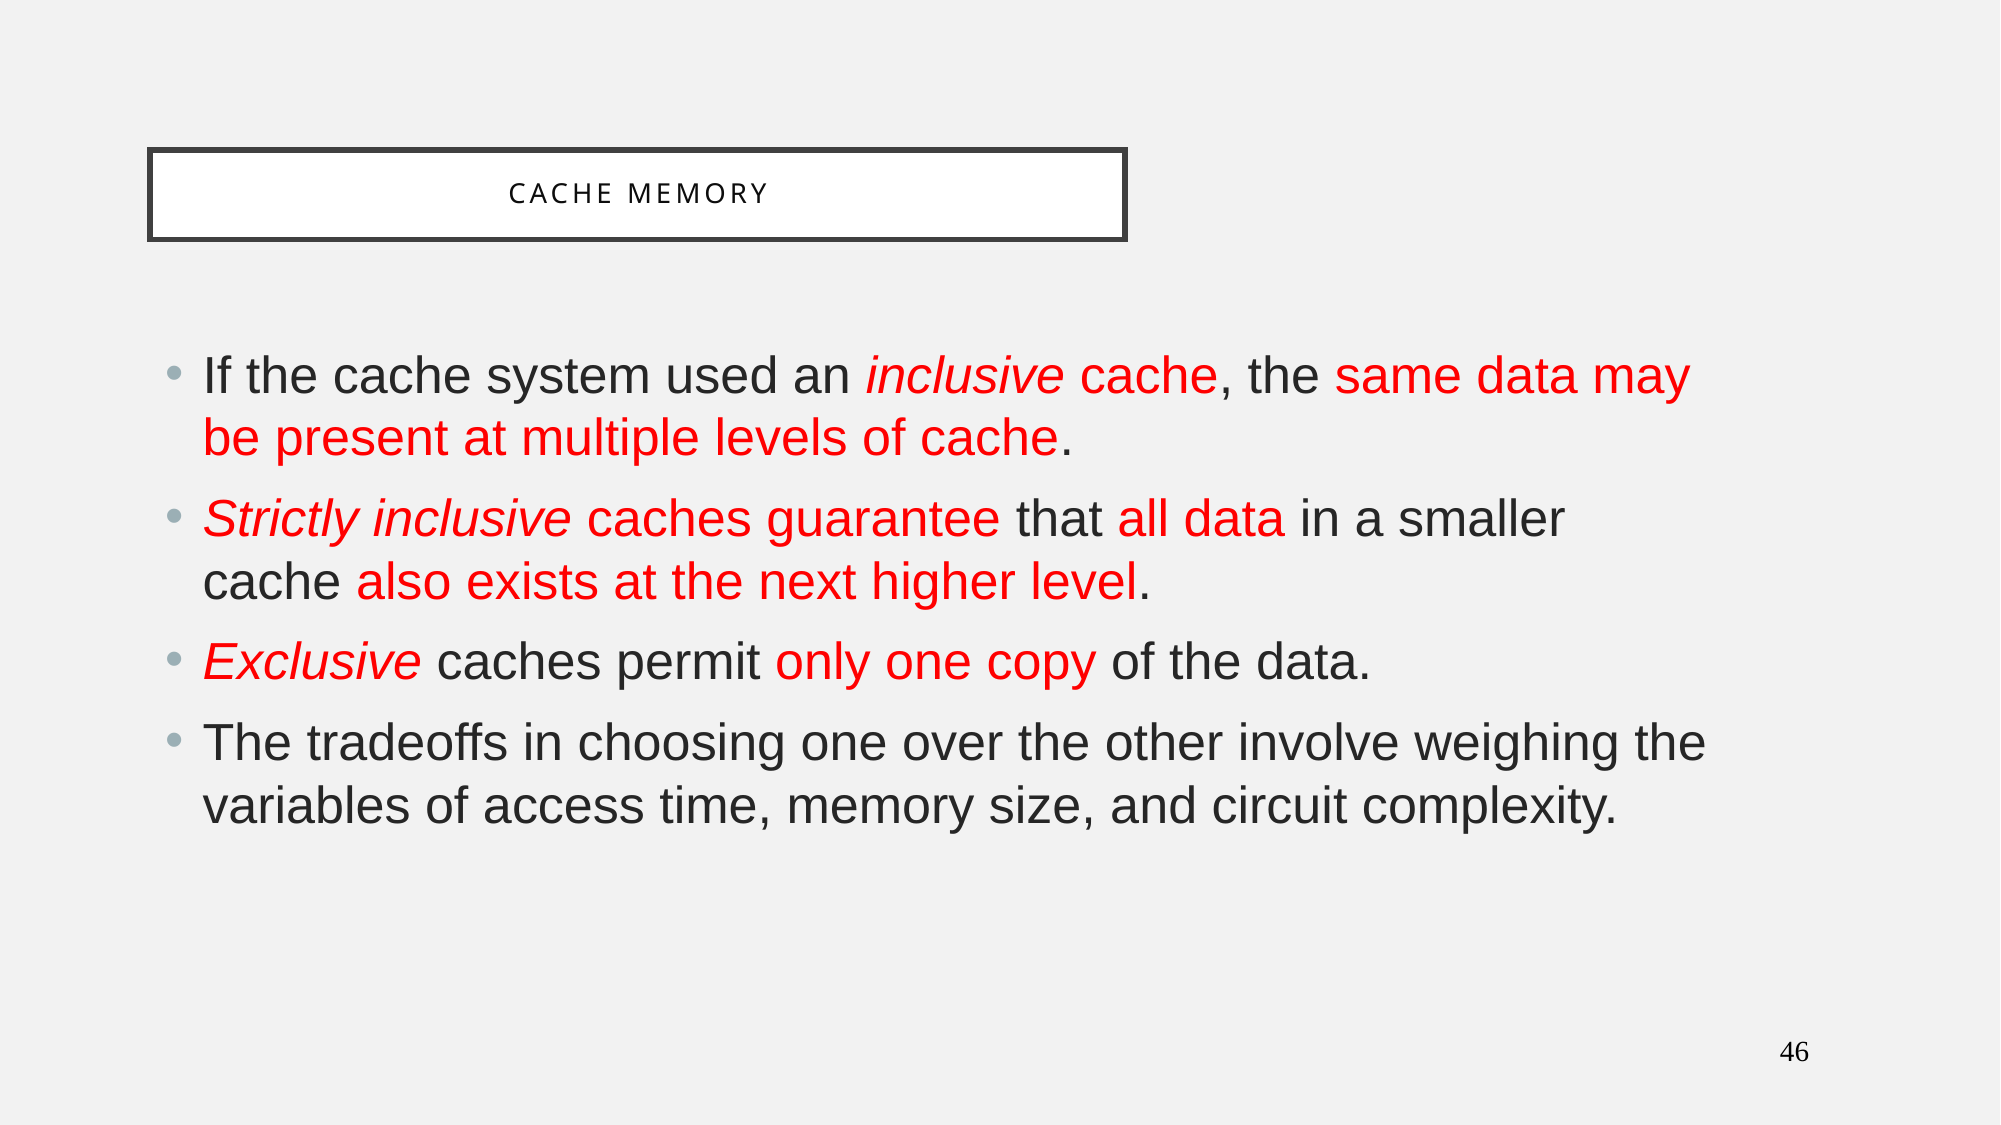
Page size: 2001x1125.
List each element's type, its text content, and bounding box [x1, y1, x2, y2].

title Cache Memory [147, 147, 1128, 242]
slide_number 46 [1764, 1019, 1825, 1080]
list If the cache system used an inclusive cache, the same data may be present at multiple levels of cache. Strictly inclusive caches guarantee that all data in a smaller cache also exists at the next higher level. Exclusive caches permit only one copy of the data. The tradeoffs in choosing one over the other involve weighing the variables of access time, memory size, and circuit complexity. [150, 333, 1725, 1084]
